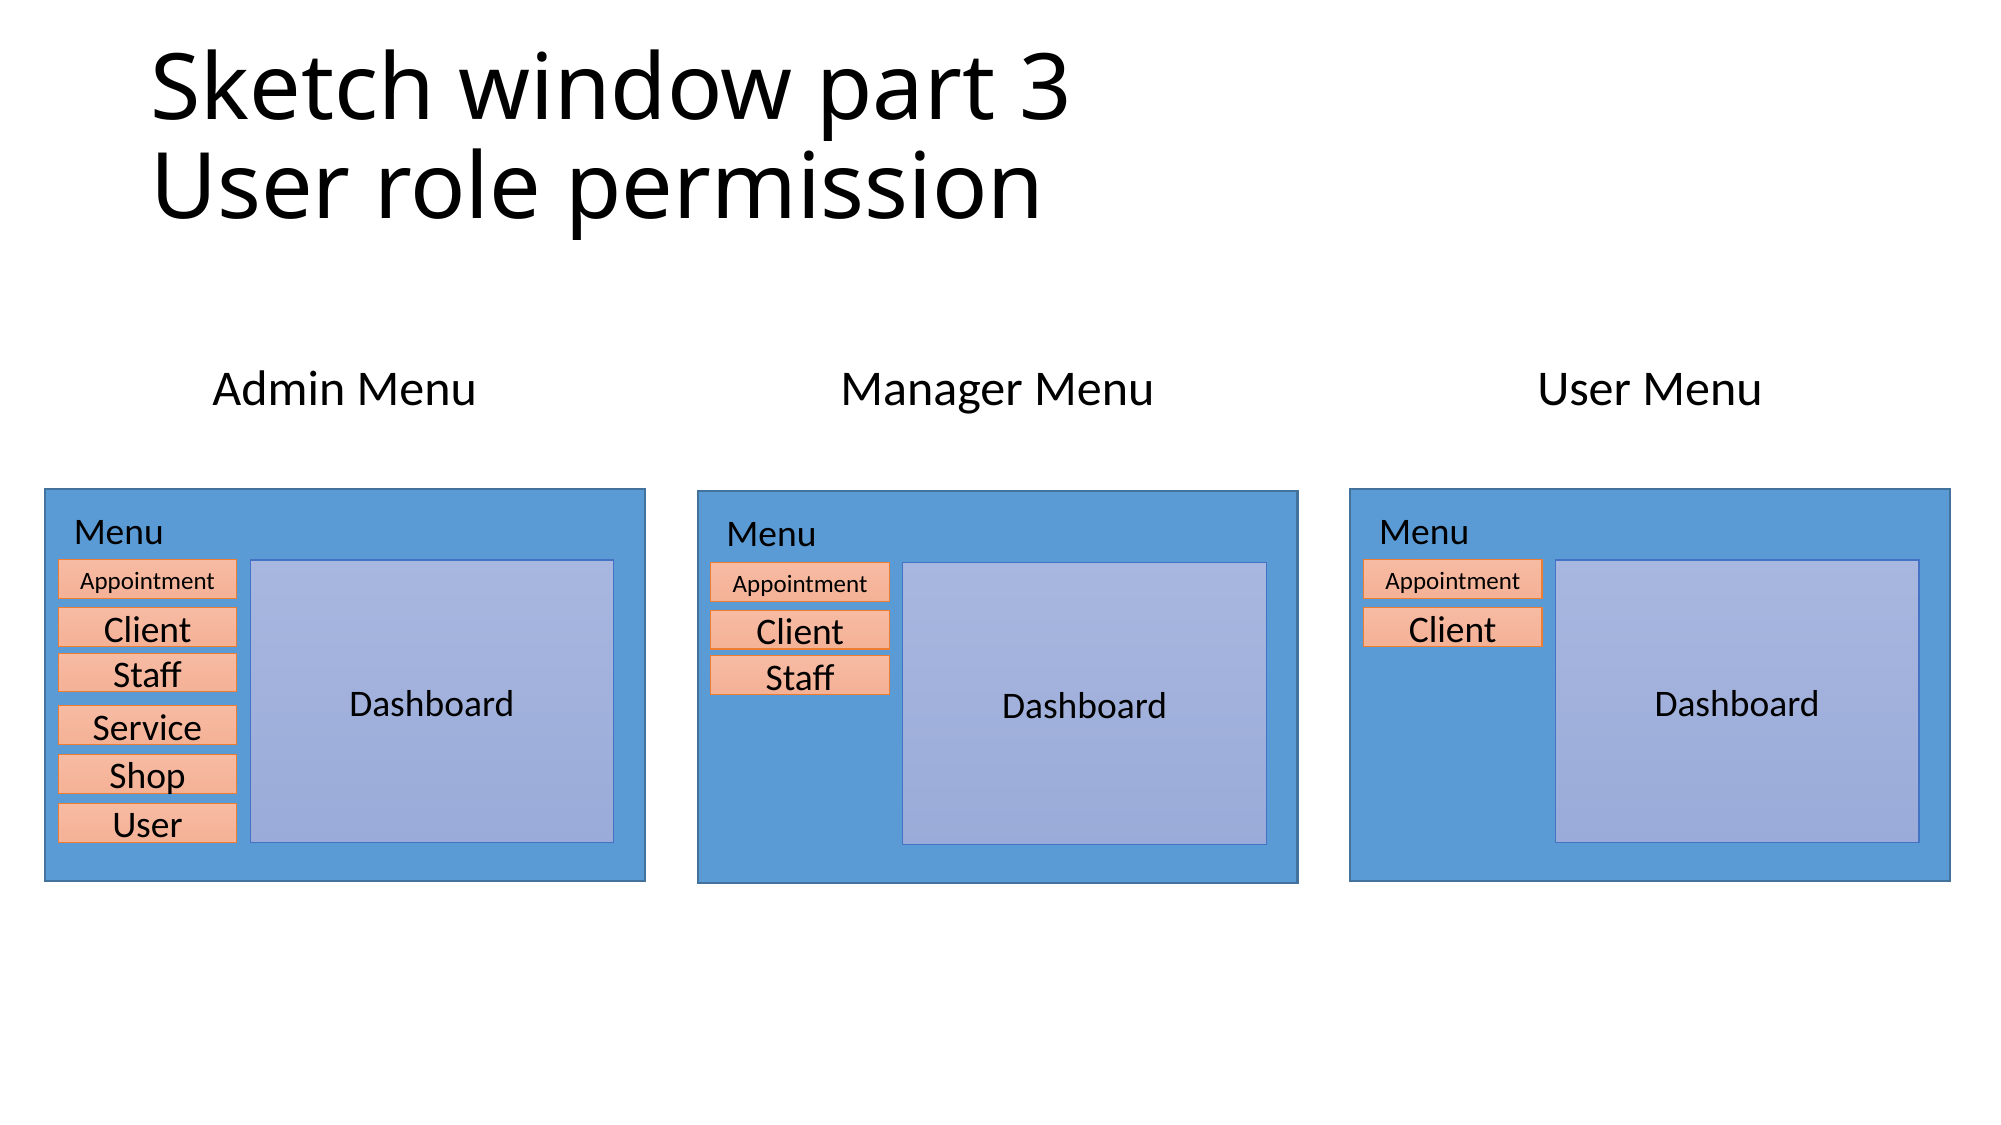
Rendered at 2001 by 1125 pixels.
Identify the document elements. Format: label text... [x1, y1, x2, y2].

text_box Manager Menu [825, 347, 1170, 423]
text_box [697, 491, 1298, 884]
text_box User Menu [1522, 347, 1778, 423]
text_box [1349, 488, 1951, 882]
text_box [44, 488, 645, 881]
title Sketch window part 3 User role permission [135, 30, 1861, 249]
text_box Client [1363, 607, 1543, 647]
text_box Admin Menu [197, 347, 493, 423]
text_box Menu [1364, 499, 1485, 559]
text_box Appointment [1363, 559, 1543, 599]
text_box Dashboard [1555, 559, 1920, 843]
